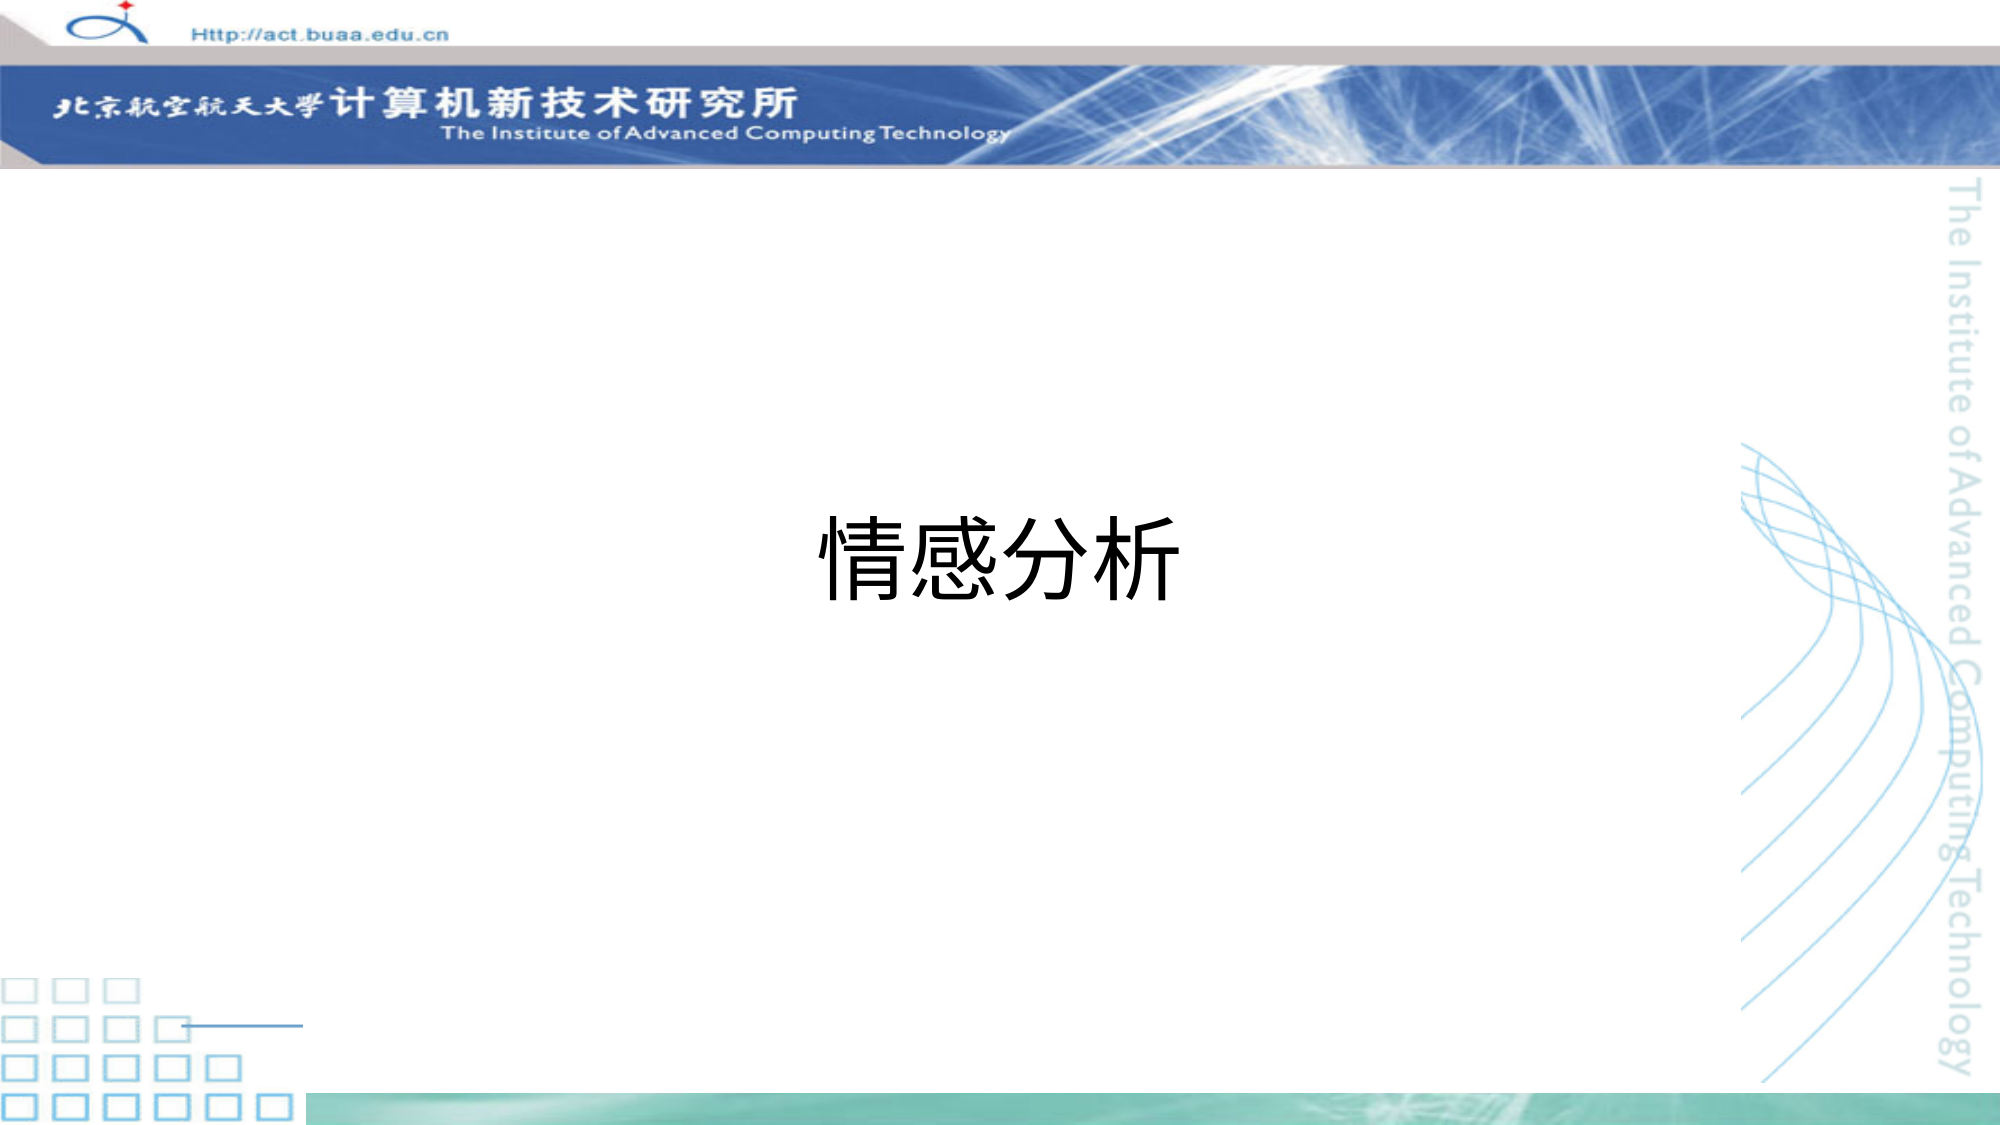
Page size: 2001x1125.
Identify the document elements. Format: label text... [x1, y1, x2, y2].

title 情感分析 [150, 436, 1850, 678]
picture [0, 978, 303, 1125]
picture [306, 1093, 2000, 1125]
picture [0, 0, 2000, 169]
picture [1741, 172, 2000, 1083]
